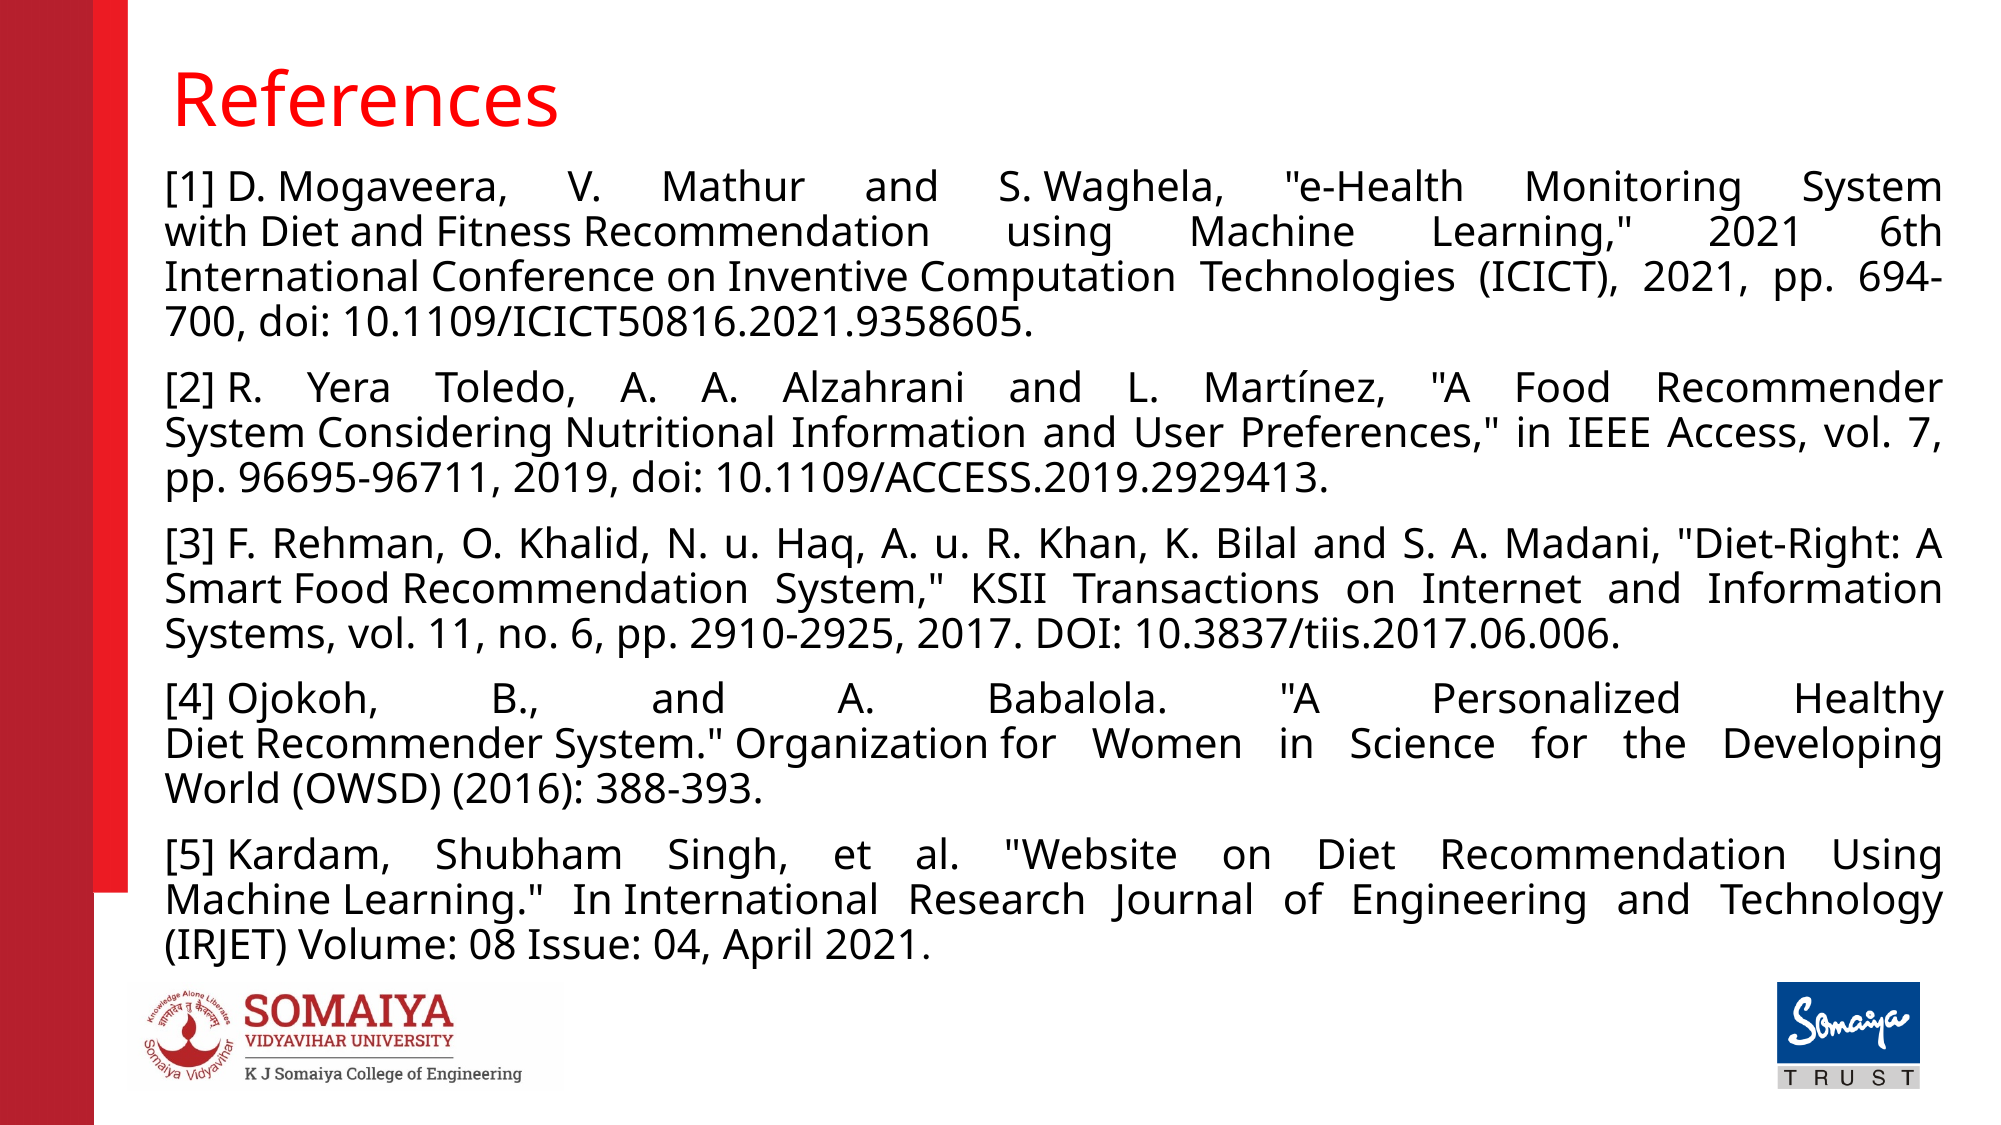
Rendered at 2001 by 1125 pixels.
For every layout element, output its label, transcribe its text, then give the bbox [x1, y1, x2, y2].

picture [0, 0, 128, 1125]
list [1] D. Mogaveera, V. Mathur and S. Waghela, "e-Health Monitoring System with Diet and Fitness Recommendation using Machine Learning," 2021 6th International Conference on Inventive Computation Technologies (ICICT), 2021, pp. 694-700, doi: 10.1109/ICICT50816.2021.9358605. [2] R. Yera Toledo, A. A. Alzahrani and L. Martínez, "A Food Recommender System Considering Nutritional Information and User Preferences," in IEEE Access, vol. 7, pp. 96695-96711, 2019, doi: 10.1109/ACCESS.2019.2929413. [3] F. Rehman, O. Khalid, N. u. Haq, A. u. R. Khan, K. Bilal and S. A. Madani, "Diet-Right: A Smart Food Recommendation System," KSII Transactions on Internet and Information Systems, vol. 11, no. 6, pp. 2910-2925, 2017. DOI: 10.3837/tiis.2017.06.006. [4] Ojokoh, B., and A. Babalola. "A Personalized Healthy Diet Recommender System." Organization for Women in Science for the Developing World (OWSD) (2016): 388-393. [5] Kardam, Shubham Singh, et al. "Website on Diet Recommendation Using Machine Learning." In International Research Journal of Engineering and Technology (IRJET) Volume: 08 Issue: 04, April 2021. [149, 157, 1960, 815]
title References [156, 48, 1882, 157]
picture [1777, 982, 1920, 1089]
picture [127, 982, 564, 1091]
